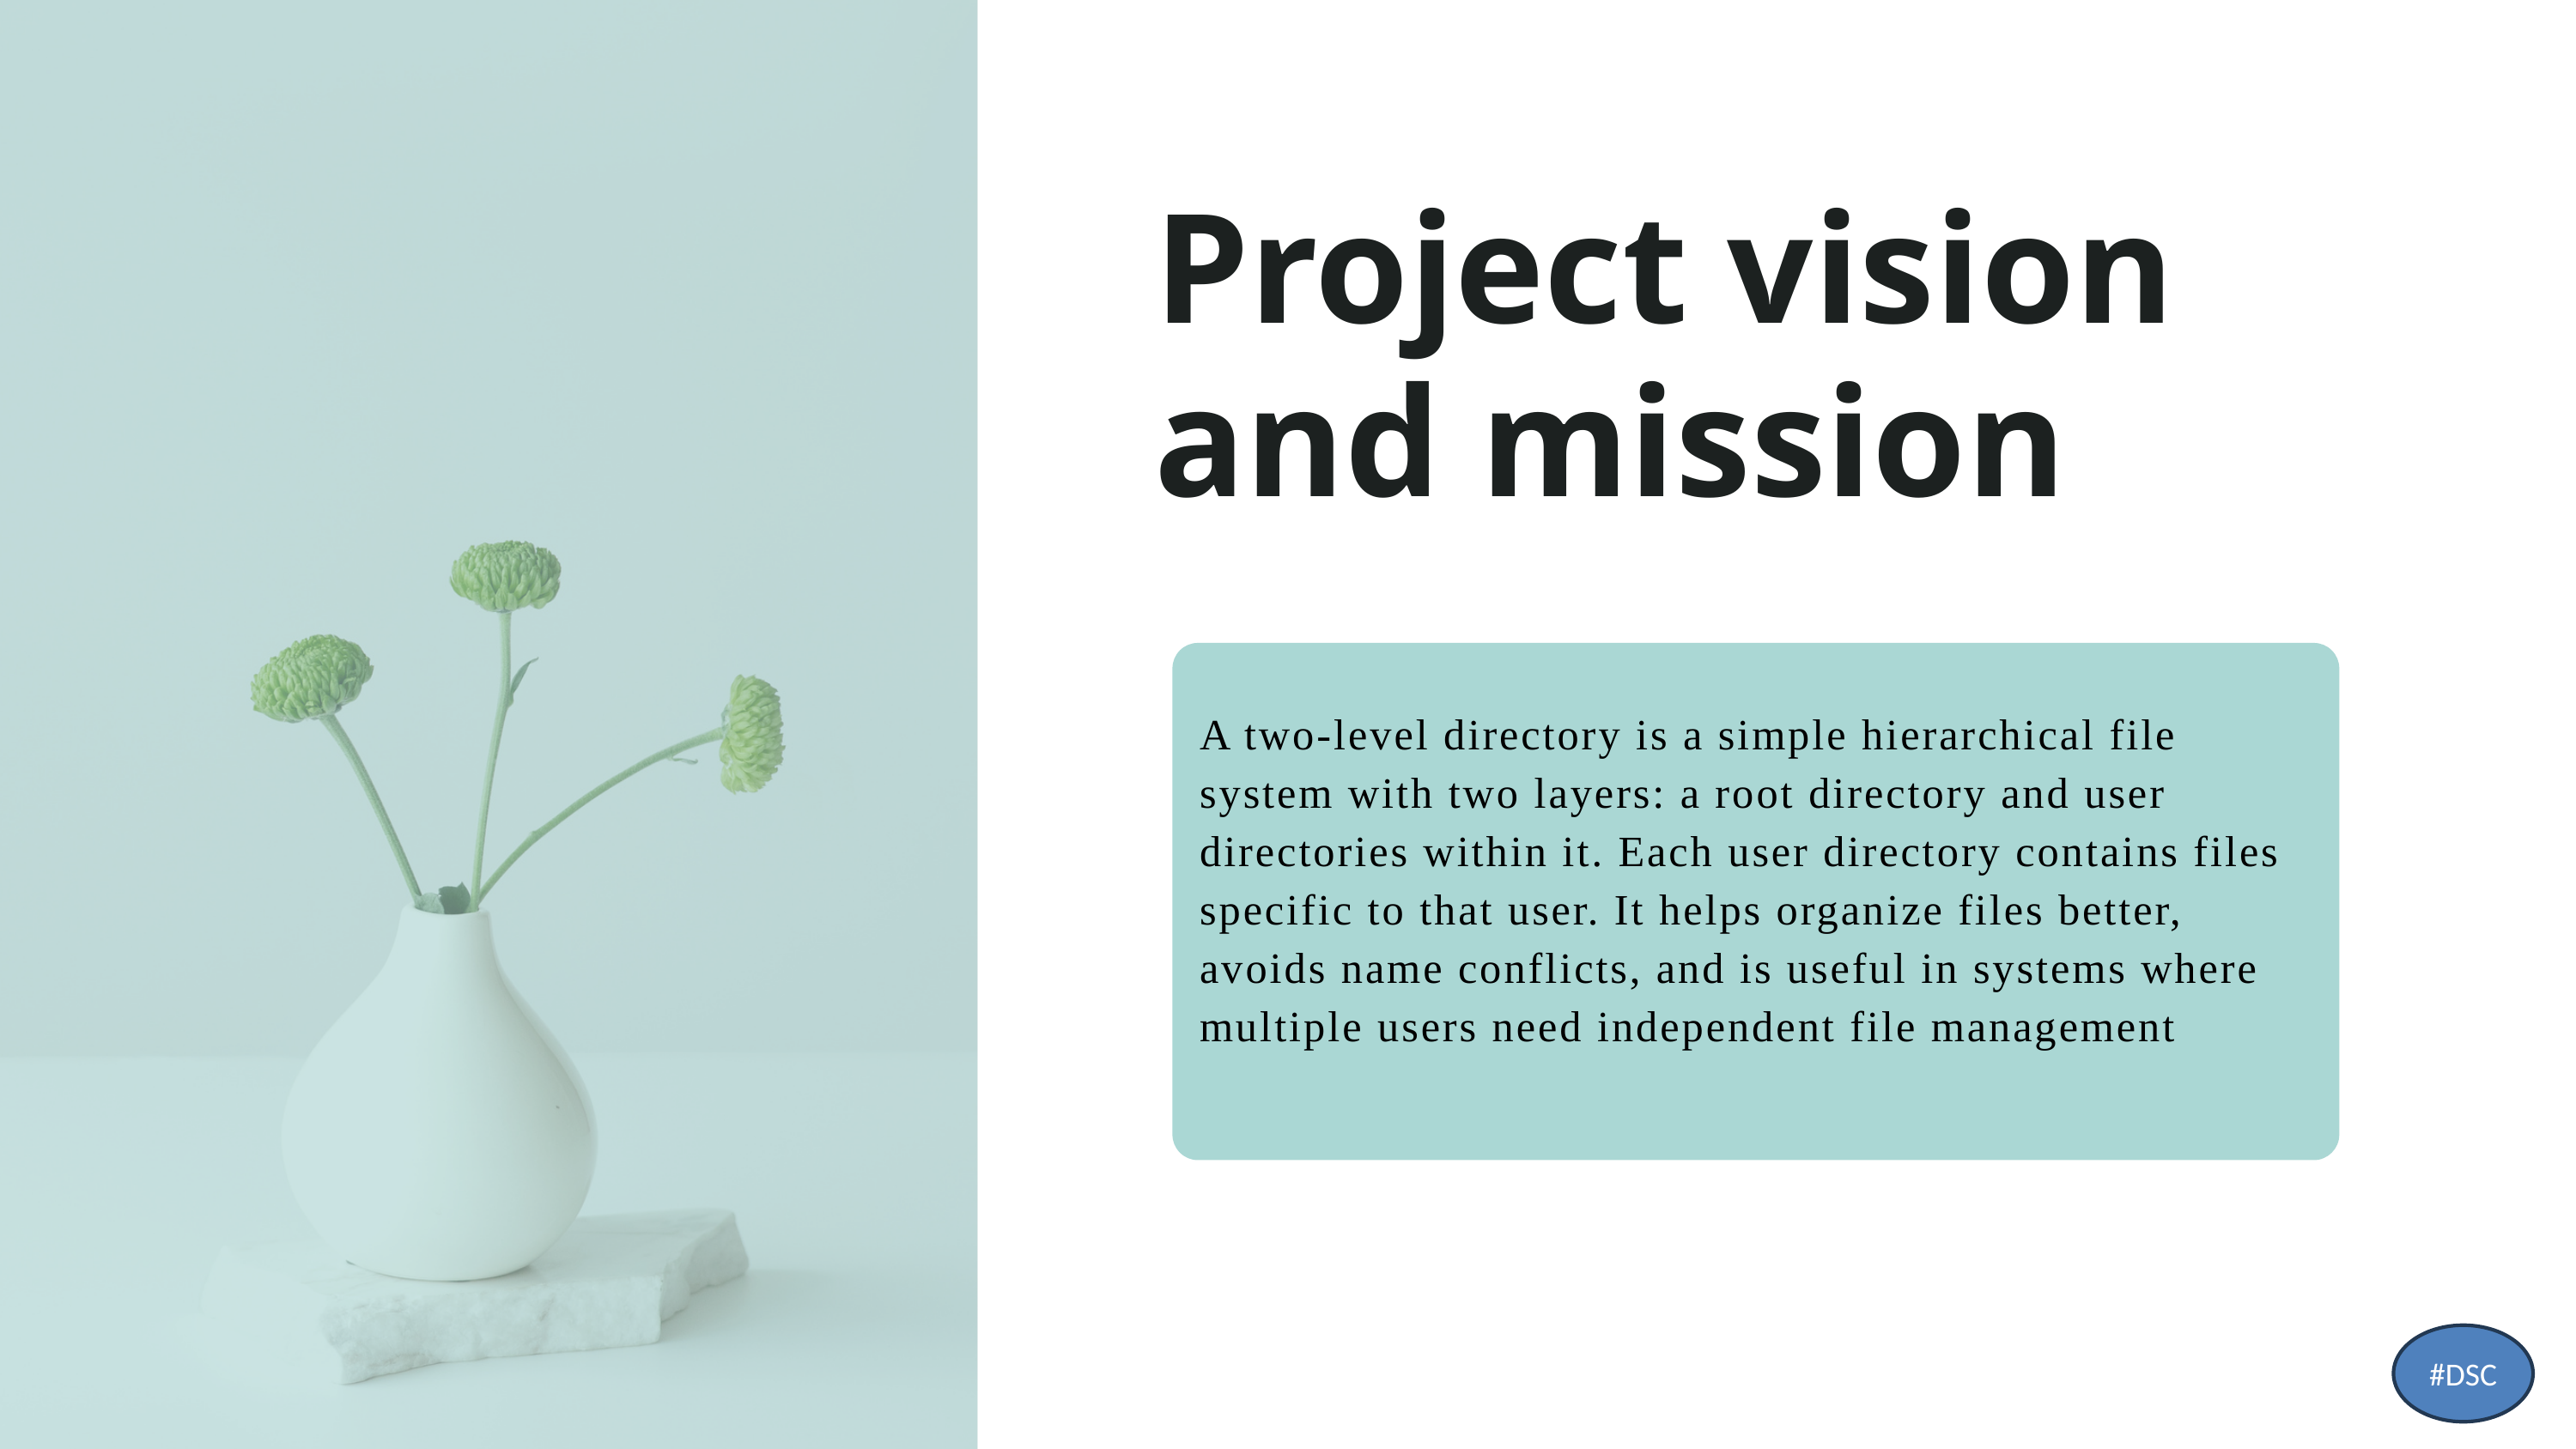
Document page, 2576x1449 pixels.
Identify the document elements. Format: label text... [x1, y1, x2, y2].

text_box Project vision and mission [1154, 181, 2358, 527]
text_box #DSC [2391, 1323, 2536, 1424]
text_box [0, 0, 978, 1449]
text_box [1172, 642, 2340, 1161]
